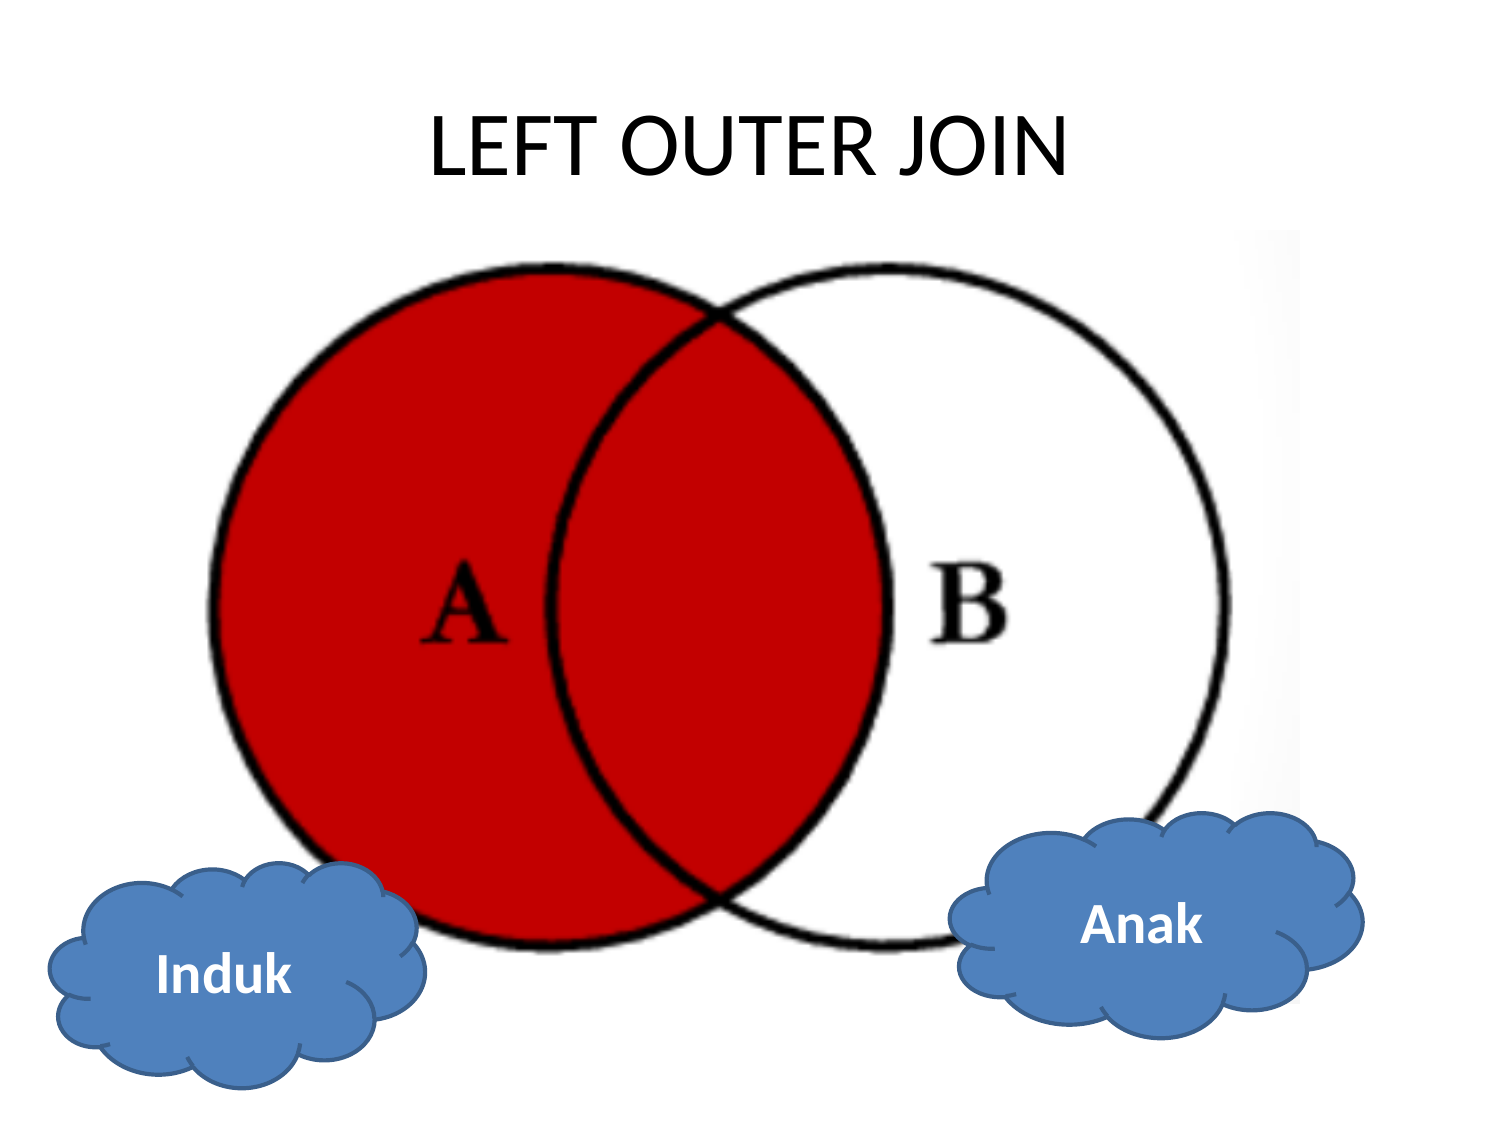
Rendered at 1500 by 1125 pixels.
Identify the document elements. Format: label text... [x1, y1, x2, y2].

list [149, 230, 1301, 1004]
title LEFT OUTER JOIN [75, 45, 1425, 233]
text_box Induk [47, 880, 404, 1091]
text_box Anak [1018, 1012, 1221, 1041]
text_box Anak [1304, 821, 1365, 988]
